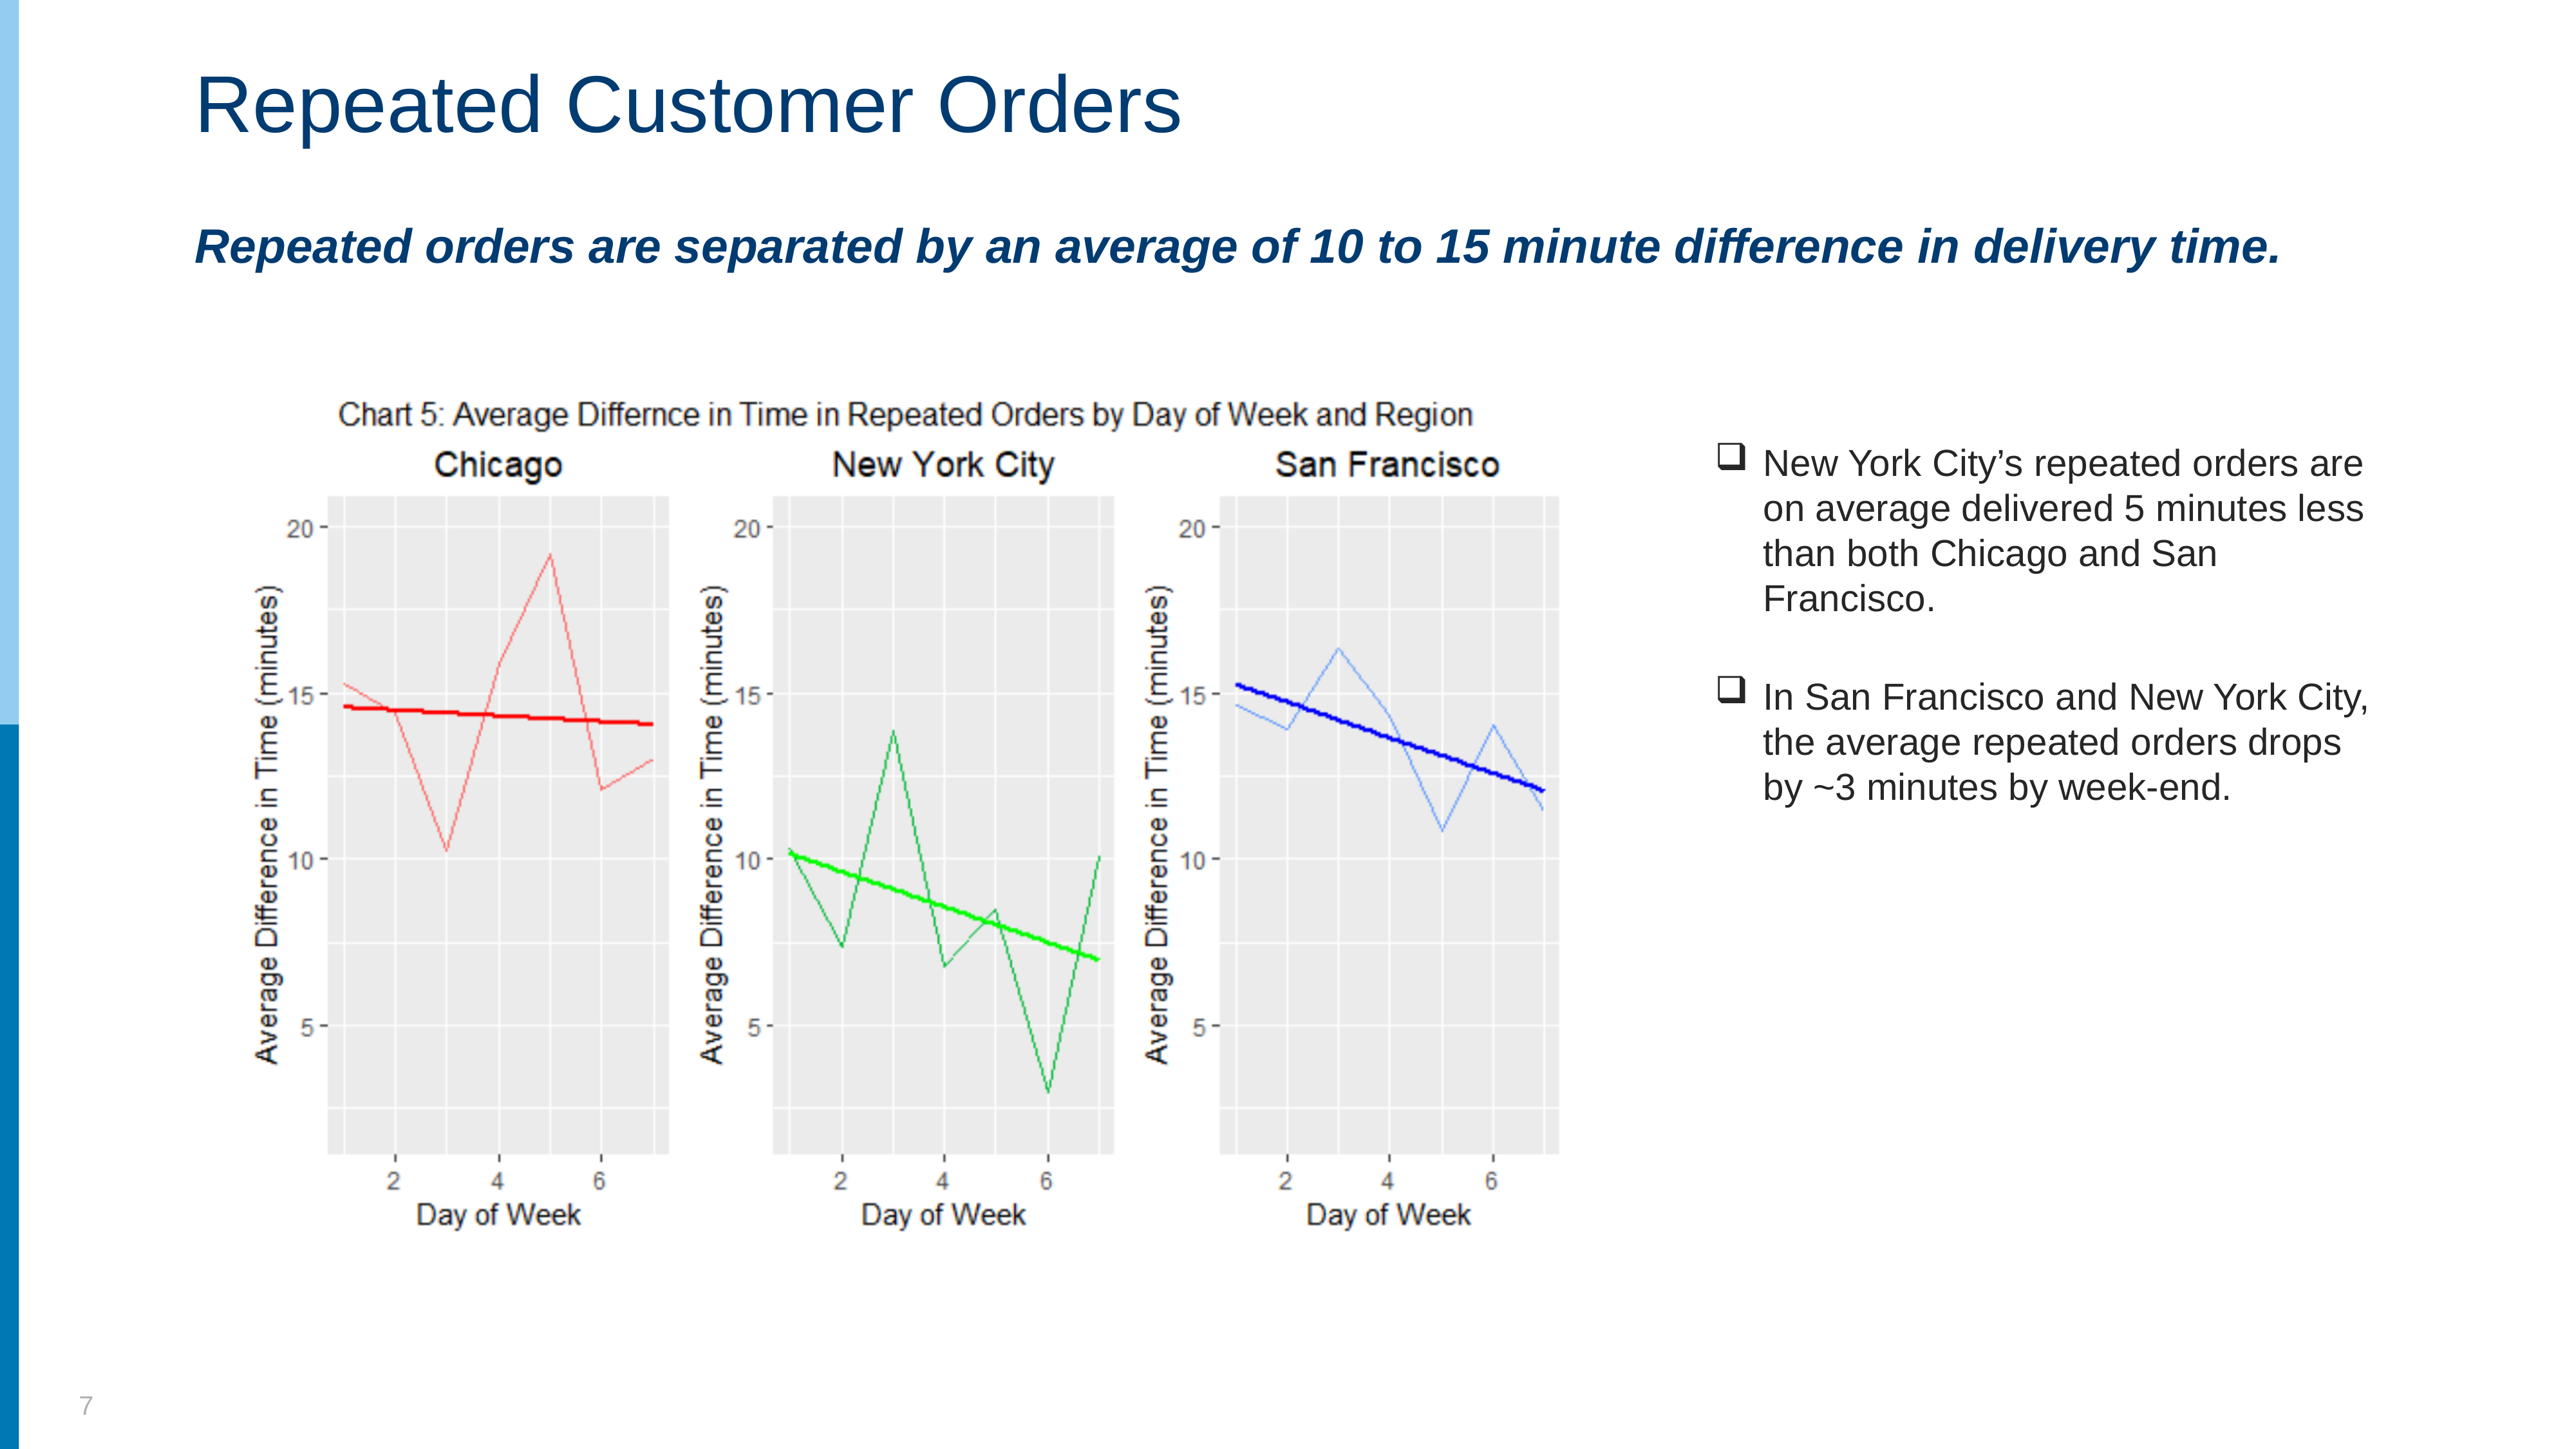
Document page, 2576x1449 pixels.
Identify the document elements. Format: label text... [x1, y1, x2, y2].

slide_number 7 [69, 1348, 1785, 1426]
text_box New York City’s repeated orders are on average delivered 5 minutes less than both Chicago and San Francisco. In San Francisco and New York City, the average repeated orders drops by ~3 minutes by week-end. [1705, 433, 2391, 1273]
list Repeated orders are separated by an average of 10 to 15 minute difference in delivery time. [185, 210, 2474, 1289]
picture [243, 396, 1575, 1239]
title Repeated Customer Orders [185, 47, 2491, 211]
